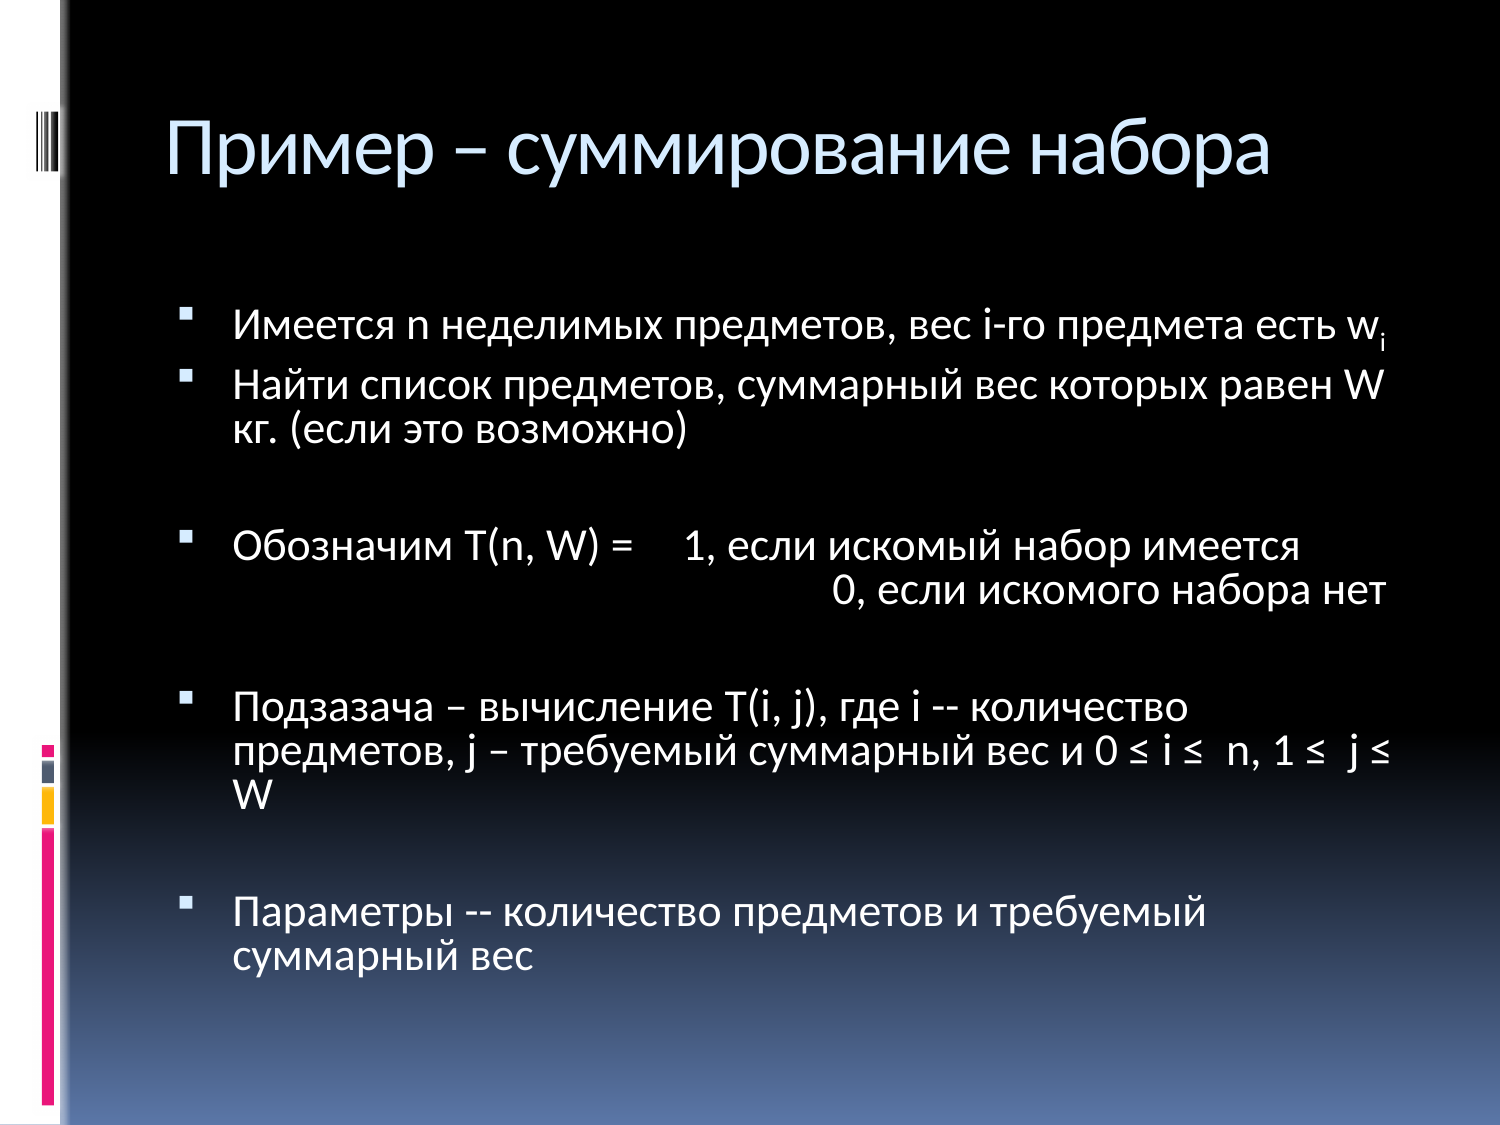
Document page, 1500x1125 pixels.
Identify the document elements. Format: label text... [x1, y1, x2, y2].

list Имеется n неделимых предметов, вес i-го предмета есть wi Найти список предметов, суммарный вес которых равен W кг. (если это возможно) Обозначим T(n, W) = 1, если искомый набор имеется 0, если искомого набора нет Подзазача – вычисление T(i, j), где i -- количество предметов, j – требуемый суммарный вес и 0 ≤ i ≤ n, 1 ≤ j ≤ W Параметры -- количество предметов и требуемый суммарный вес [150, 292, 1425, 1043]
title Пример – суммирование набора [150, 83, 1425, 234]
